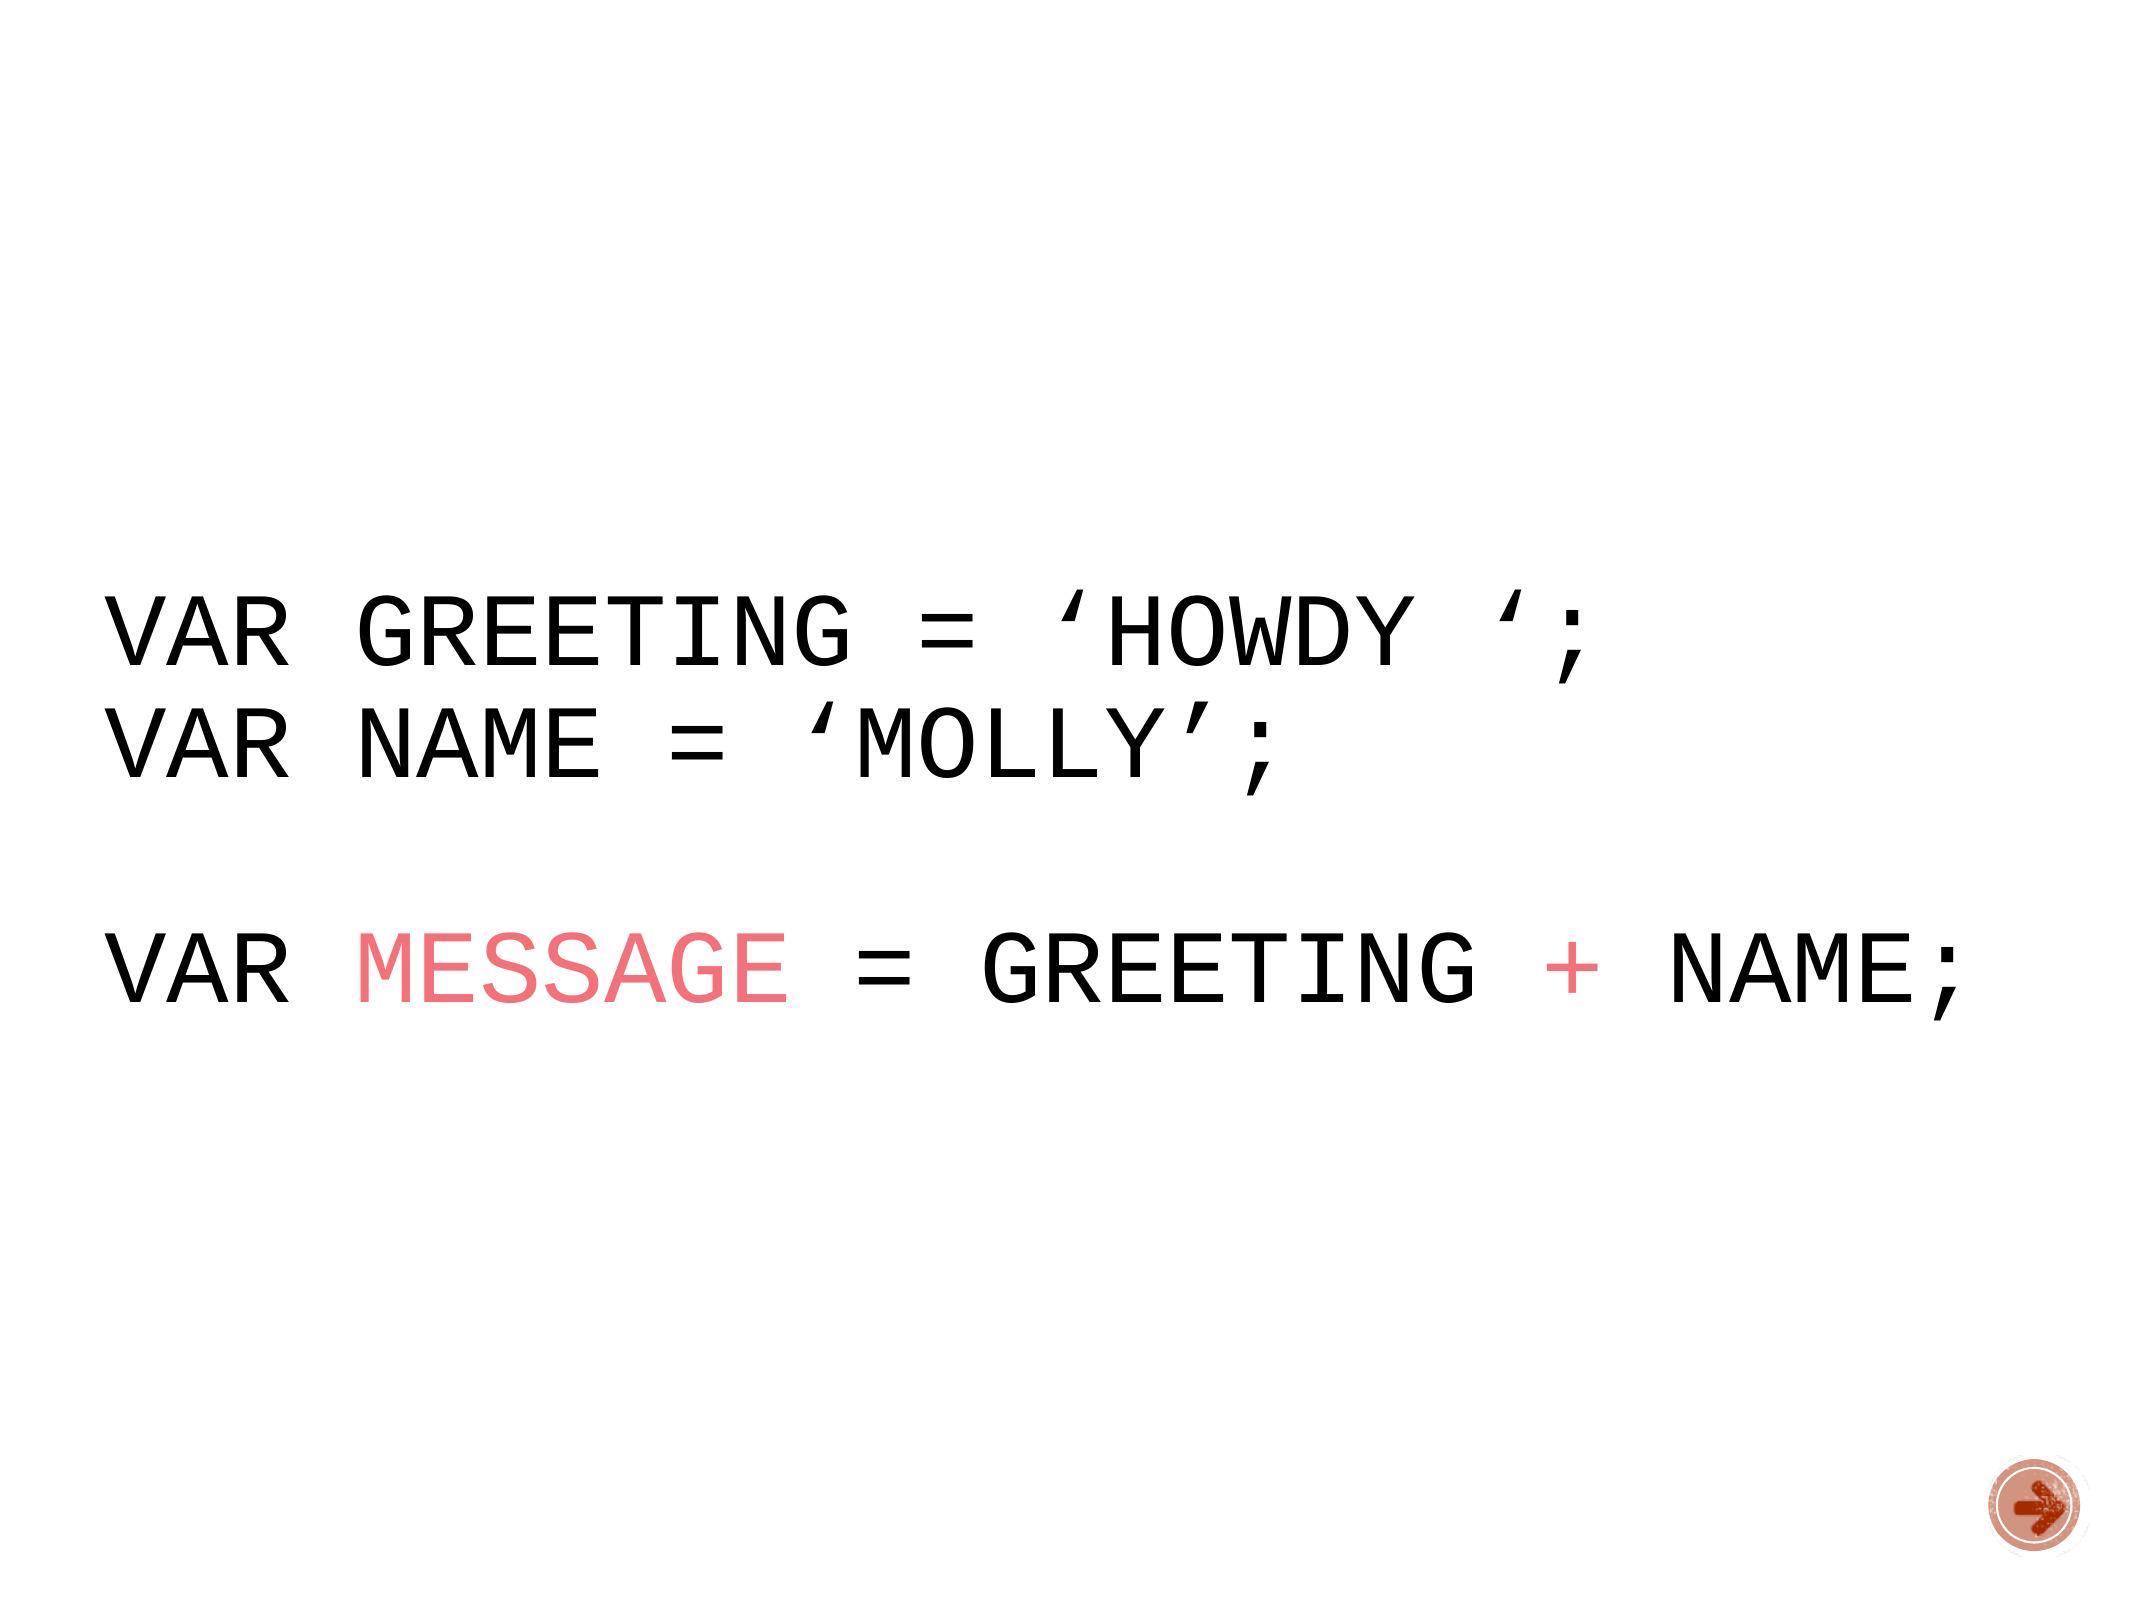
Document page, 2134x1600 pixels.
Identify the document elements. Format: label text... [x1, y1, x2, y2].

picture [1987, 1454, 2092, 1559]
title var greeting = ‘Howdy ‘; var name = ‘Molly’; var message = greeting + name; [0, 0, 2134, 1600]
